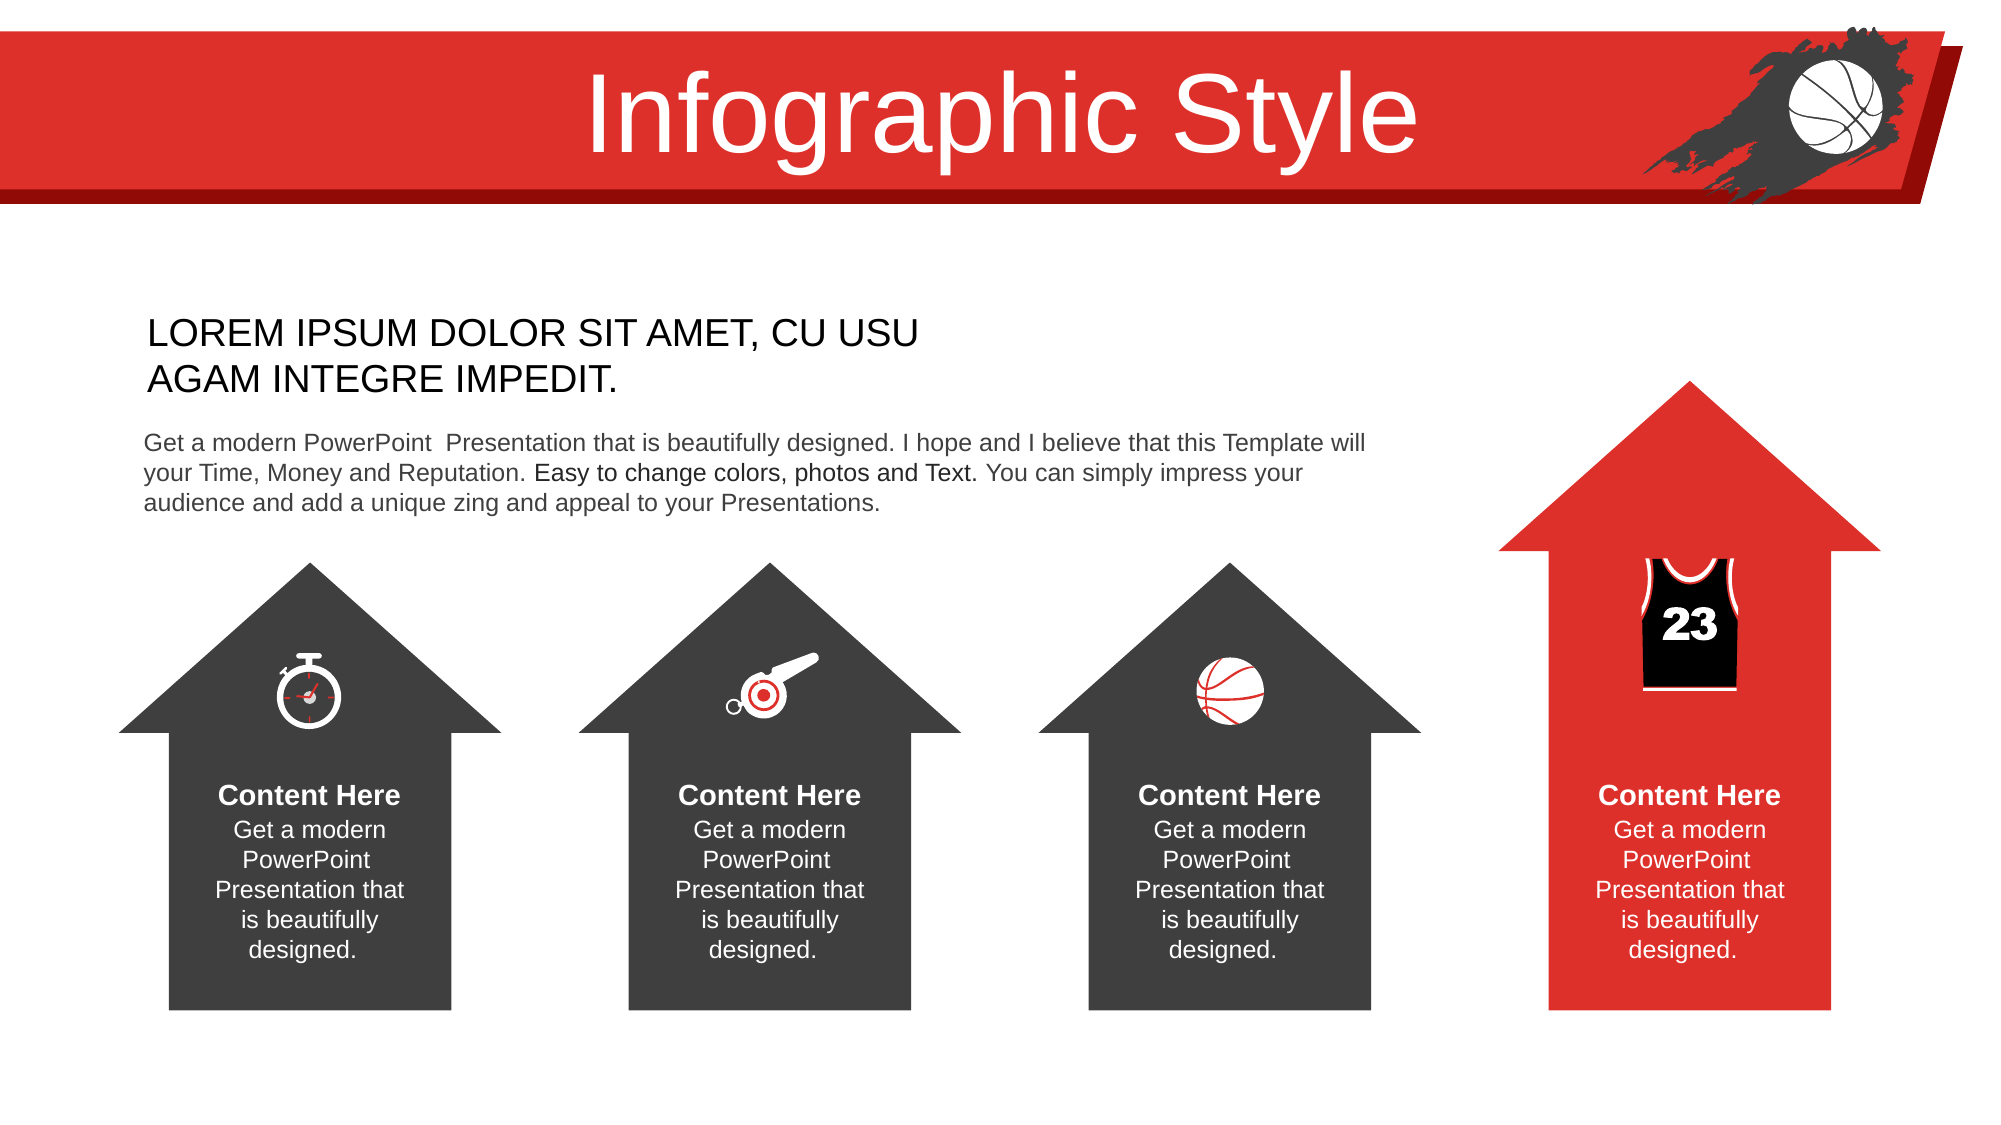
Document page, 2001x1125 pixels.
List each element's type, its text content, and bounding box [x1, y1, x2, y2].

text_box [1196, 657, 1265, 726]
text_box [276, 652, 342, 730]
text_box LOREM IPSUM DOLOR SIT AMET, CU USU AGAM INTEGRE IMPEDIT. [131, 299, 997, 408]
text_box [190, 768, 430, 974]
text_box Get a modern PowerPoint Presentation that is beautifully designed. I hope and I believe that this Template will your Time, Money and Reputation. Easy to change colors, photos and Text. You can simply impress your audience and add a unique zing and appeal to your Presentations. [131, 419, 1422, 525]
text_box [1641, 558, 1739, 692]
text_box [578, 562, 962, 1011]
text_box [718, 650, 834, 732]
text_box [1110, 768, 1350, 974]
text_box [1498, 380, 1882, 1011]
list Infographic Style [53, 52, 1952, 172]
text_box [650, 768, 890, 974]
text_box [1038, 562, 1422, 1011]
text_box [1570, 768, 1810, 974]
text_box [118, 562, 502, 1011]
